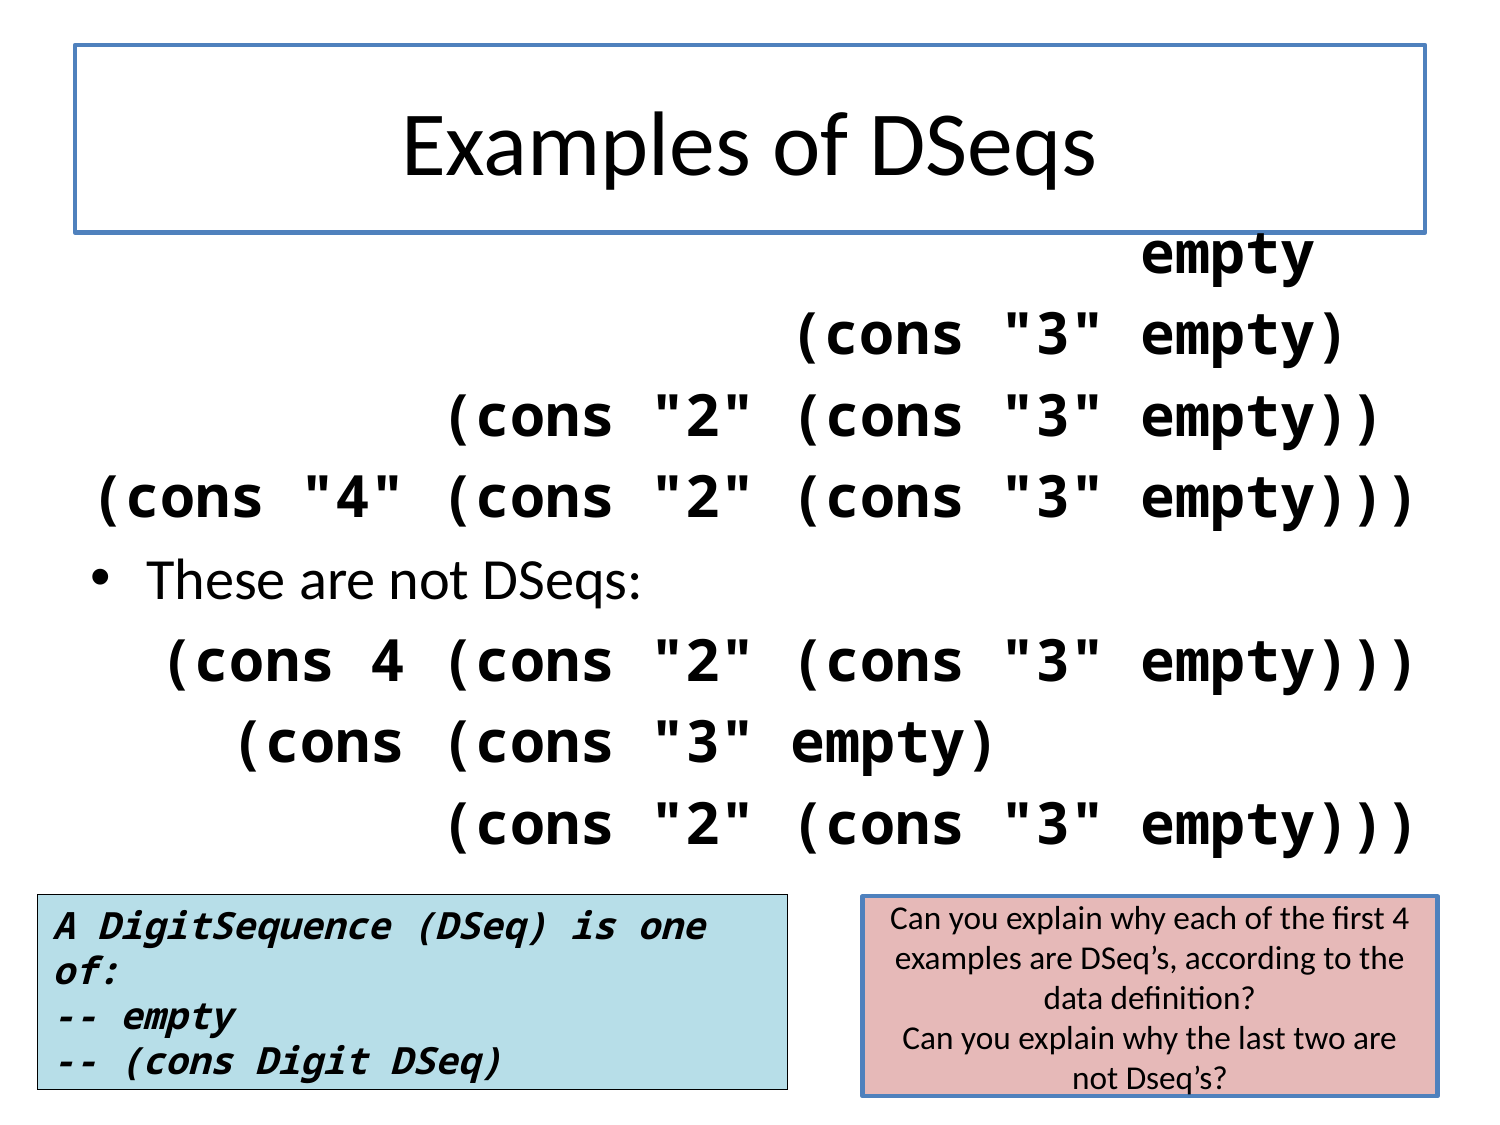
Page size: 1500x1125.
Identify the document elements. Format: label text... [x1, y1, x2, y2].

title Examples of DSeqs [73, 43, 1427, 235]
slide_number 10 [1074, 1098, 1425, 1103]
list empty (cons "3" empty) (cons "2" (cons "3" empty)) (cons "4" (cons "2" (cons "3" empty))) These are not DSeqs: (cons 4 (cons "2" (cons "3" empty))) (cons (cons "3" empty) (cons "2" (cons "3" empty))) [75, 207, 1500, 950]
text_box A DigitSequence (DSeq) is one of: -- empty -- (cons Digit DSeq) [37, 894, 788, 1090]
text_box Can you explain why each of the first 4 examples are DSeq’s, according to the data definition? Can you explain why the last two are not Dseq’s? [860, 894, 1440, 1098]
